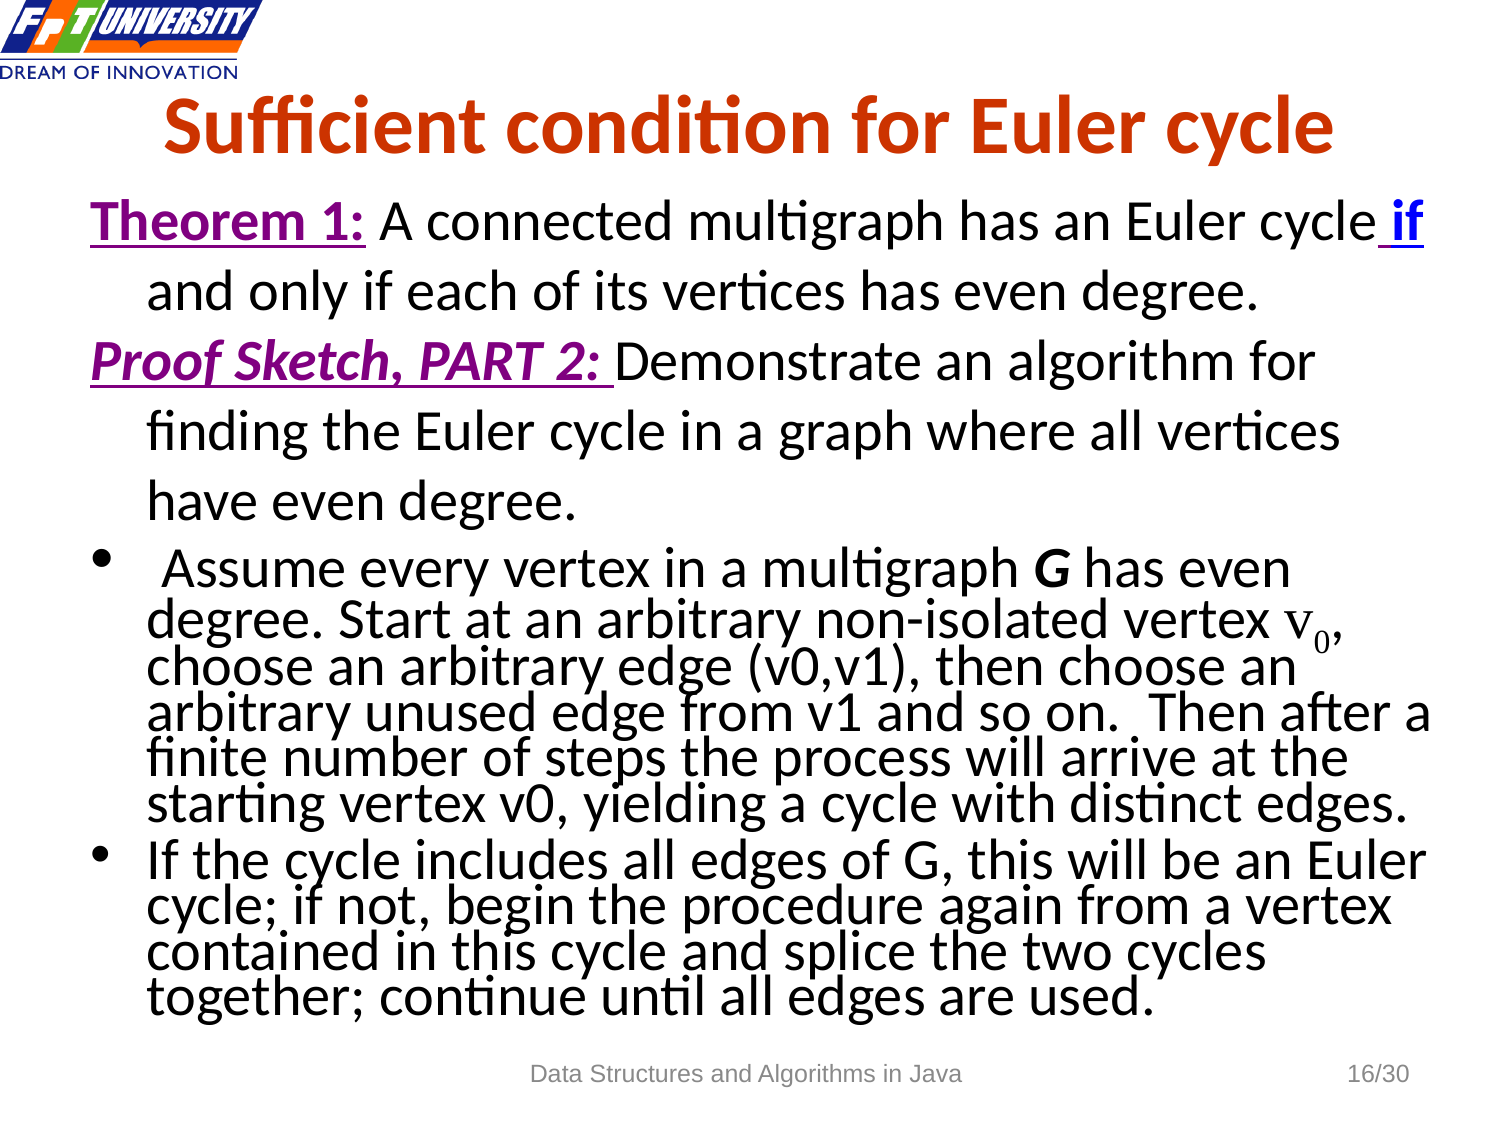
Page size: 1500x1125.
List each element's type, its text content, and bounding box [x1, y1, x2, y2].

list Theorem 1: A connected multigraph has an Euler cycle if and only if each of its vertices has even degree. Proof Sketch, PART 2: Demonstrate an algorithm for finding the Euler cycle in a graph where all vertices have even degree. Assume every vertex in a multigraph G has even degree. Start at an arbitrary non-isolated vertex v0, choose an arbitrary edge (v0,v1), then choose an arbitrary unused edge from v1 and so on. Then after a finite number of steps the process will arrive at the starting vertex v0, yielding a cycle with distinct edges. If the cycle includes all edges of G, this will be an Euler cycle; if not, begin the procedure again from a vertex contained in this cycle and splice the two cycles together; continue until all edges are used. [75, 174, 1463, 1033]
slide_number 16/30 [1074, 1042, 1425, 1103]
picture [0, 0, 263, 79]
footer Data Structures and Algorithms in Java [474, 1042, 1025, 1103]
title Sufficient condition for Euler cycle [75, 18, 1425, 174]
